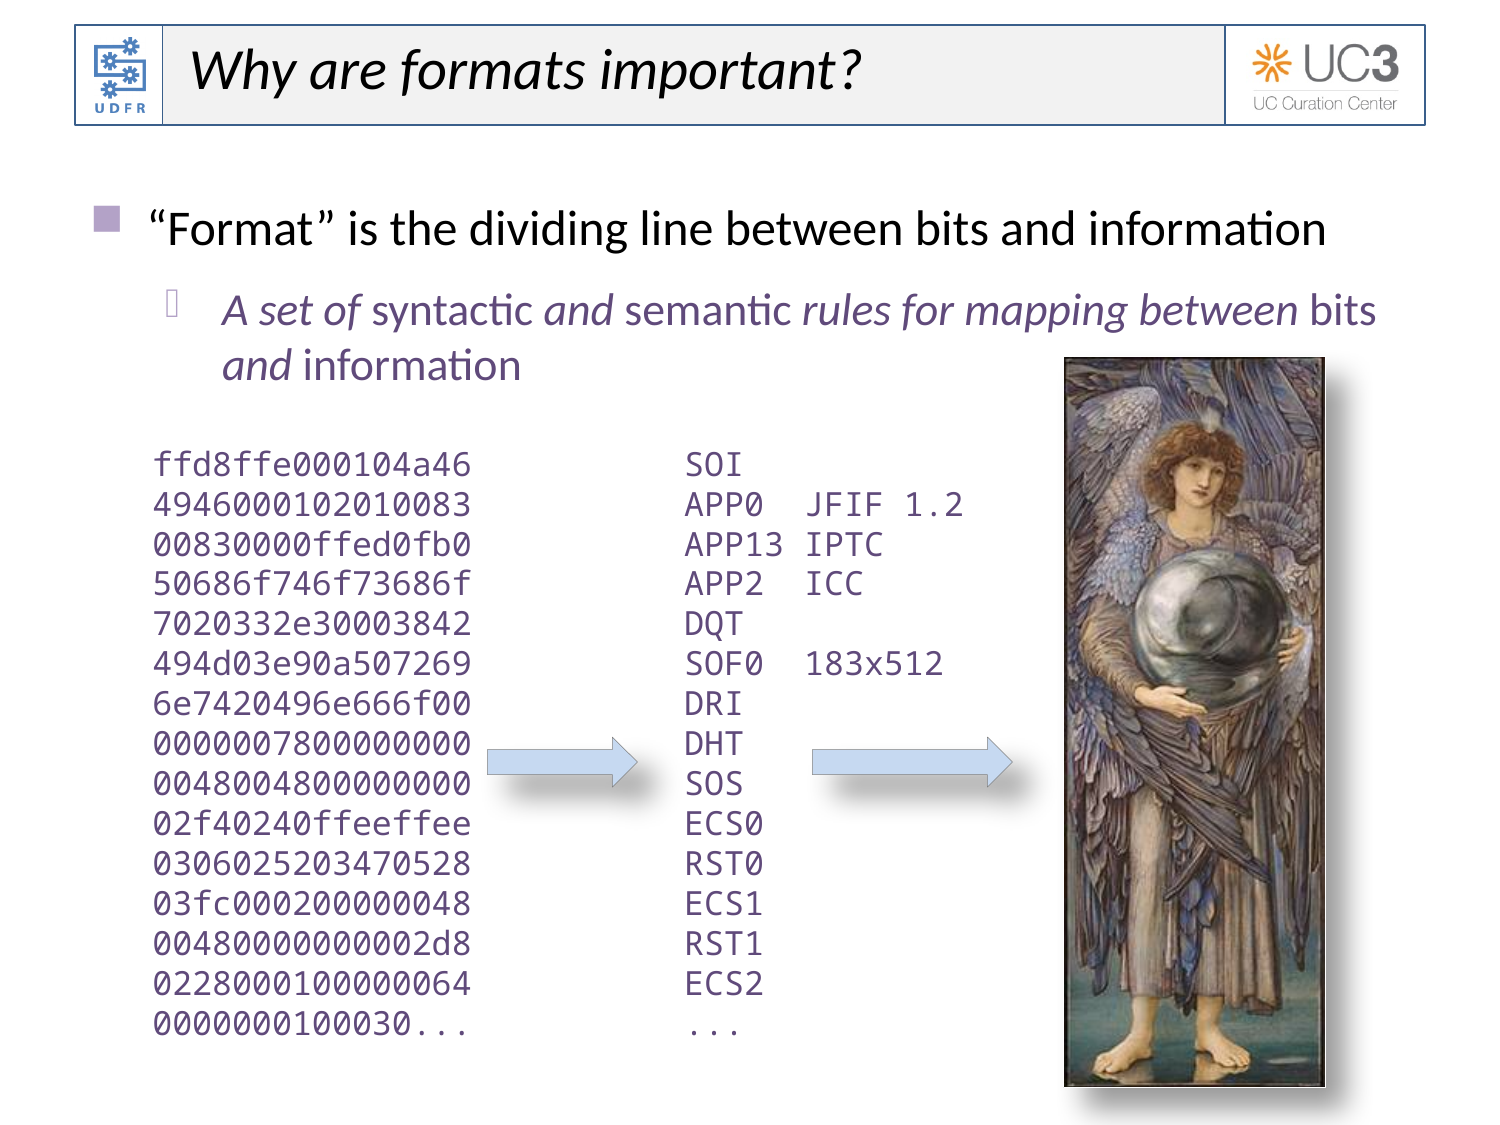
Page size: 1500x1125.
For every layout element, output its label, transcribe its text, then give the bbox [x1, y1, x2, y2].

title Why are formats important? [174, 24, 1200, 125]
text_box SOI APP0 JFIF 1.2 APP13 IPTC APP2 ICC DQT SOF0 183x512 DRI DHT SOS ECS0 RST0 ECS1 RST1 ECS2 ... [669, 435, 1013, 1049]
picture [94, 37, 146, 113]
picture [1063, 356, 1326, 1088]
text_box [485, 735, 640, 790]
text_box ffd8ffe000104a46 4946000102010083 00830000ffed0fb0 50686f746f73686f 7020332e30003842 494d03e90a507269 6e7420496e666f00 0000007800000000 0048004800000000 02f40240ffeeffee 0306025203470528 03fc000200000048 00480000000002d8 0228000100000064 0000000100030... [137, 435, 488, 1049]
text_box [810, 735, 1015, 790]
picture [1246, 38, 1403, 114]
list “Format” is the dividing line between bits and information A set of syntactic and semantic rules for mapping between bits and information [75, 187, 1425, 1013]
